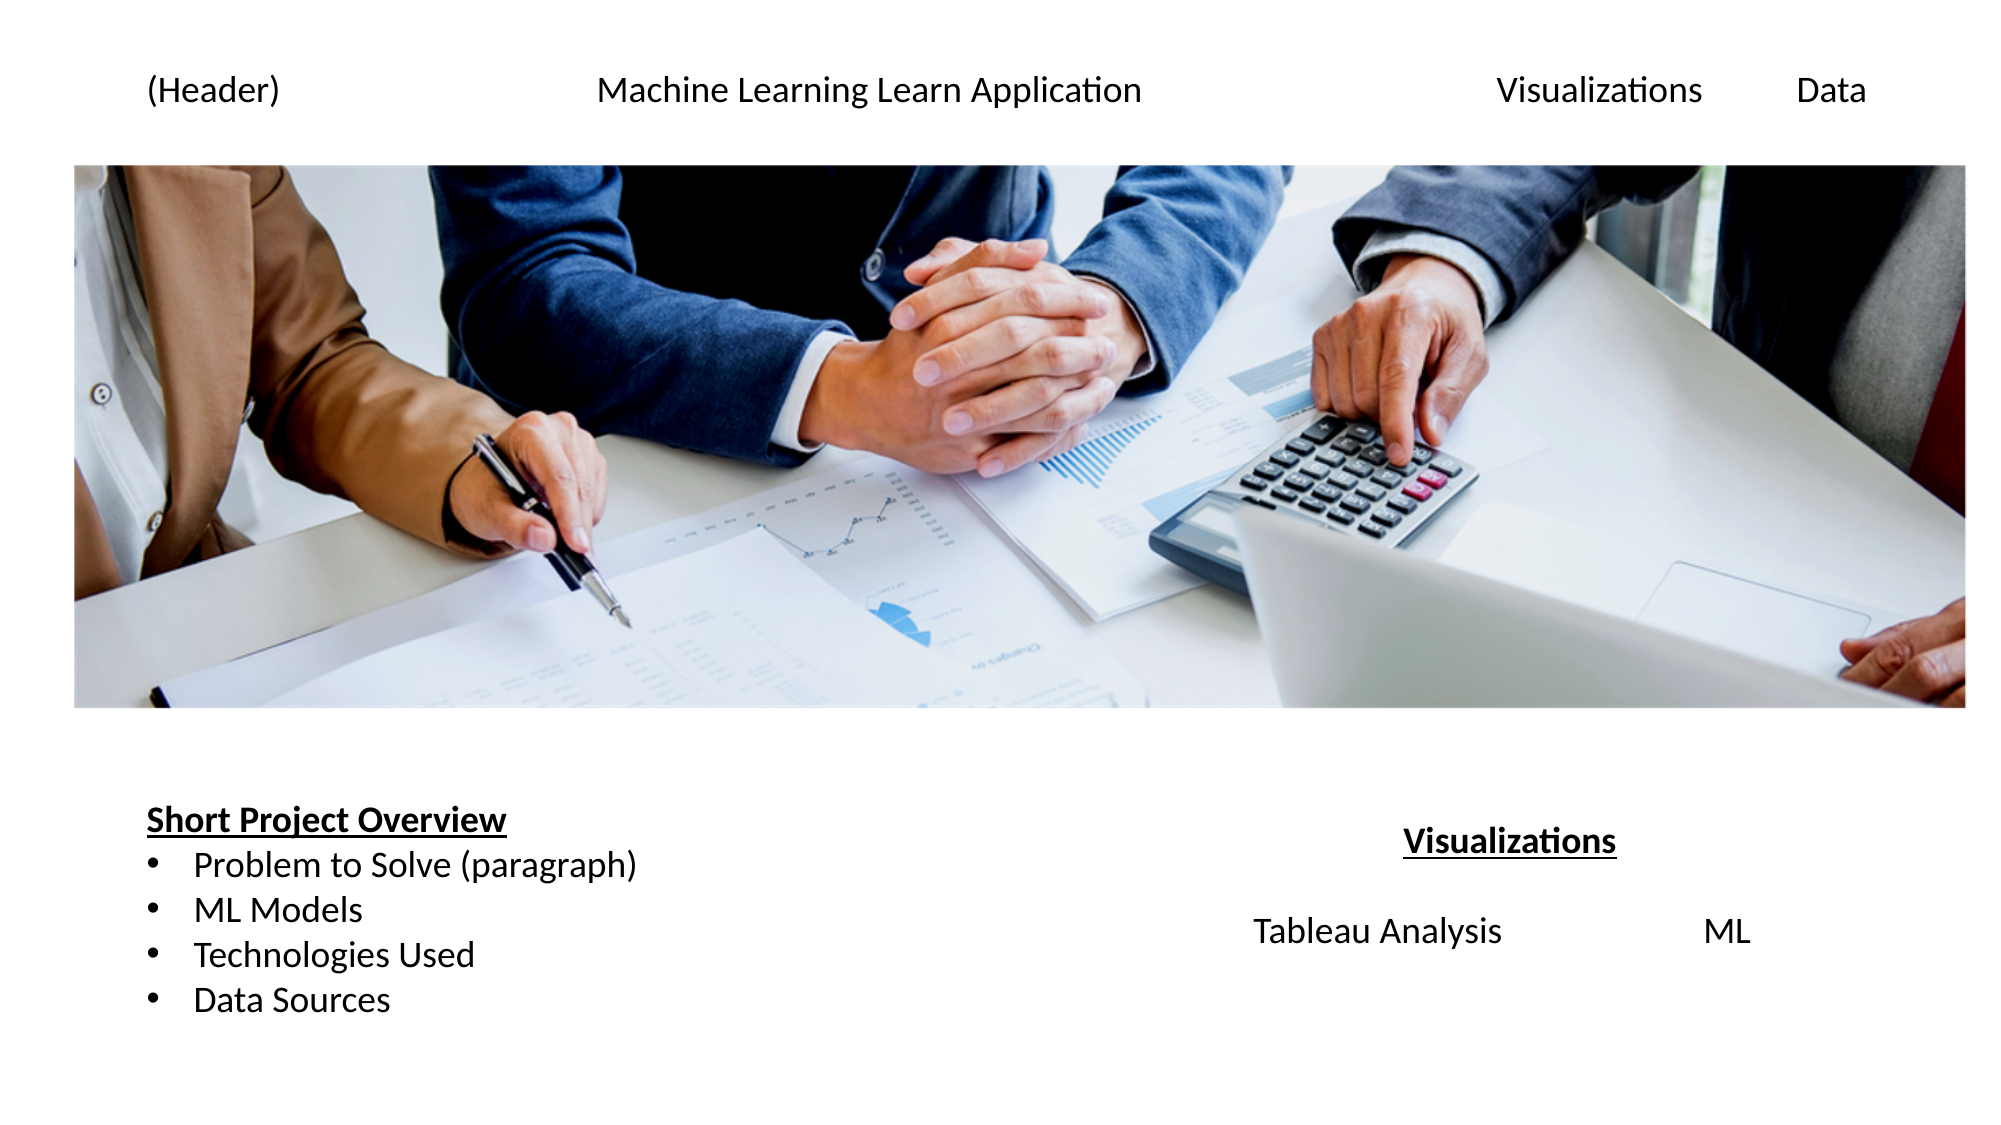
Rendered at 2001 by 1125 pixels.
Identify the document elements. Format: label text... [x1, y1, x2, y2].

text_box Visualizations Tableau Analysis ML [1238, 809, 1809, 959]
text_box Short Project Overview Problem to Solve (paragraph) ML Models Technologies Used Data Sources [131, 787, 702, 1028]
text_box (Header) Machine Learning Learn Application Visualizations Data [131, 57, 1920, 118]
picture [69, 160, 1972, 715]
